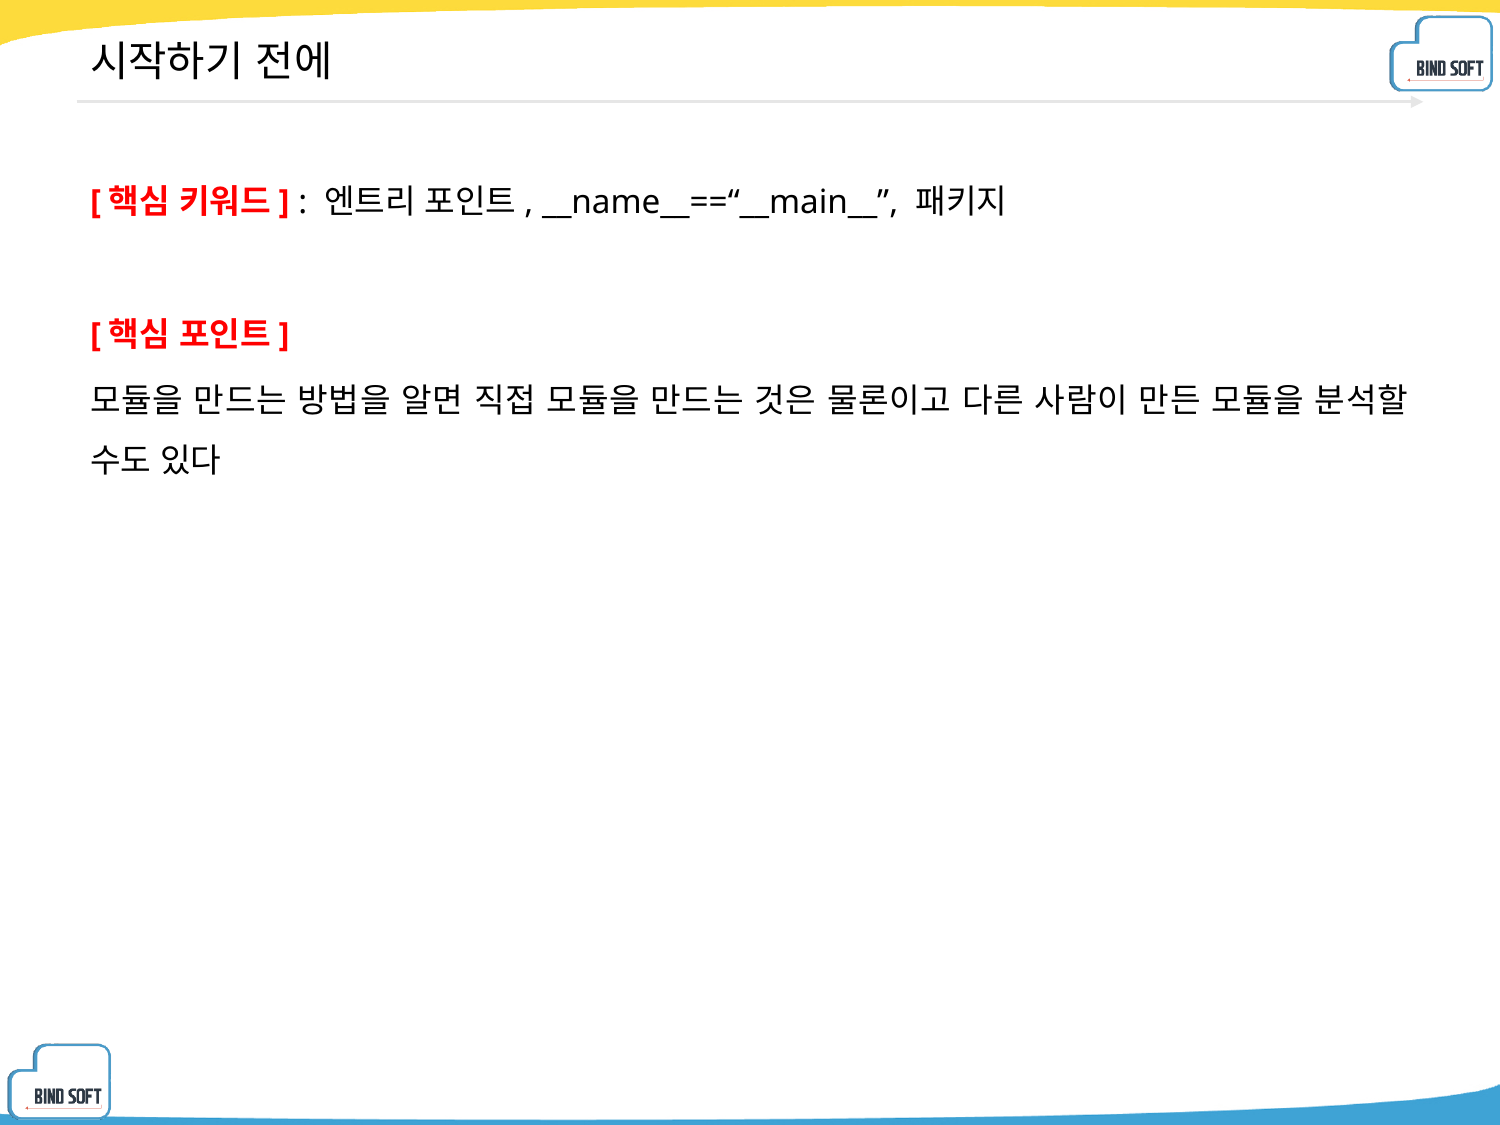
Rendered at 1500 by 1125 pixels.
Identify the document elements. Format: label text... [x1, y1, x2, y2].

title 시작하기 전에 [75, 11, 1425, 108]
picture [0, 0, 1500, 96]
picture [0, 1003, 1500, 1125]
list [핵심 키워드] : 엔트리 포인트, __name__==“__main__”, 패키지 [핵심 포인트] 모듈을 만드는 방법을 알면 직접 모듈을 만드는 것은 물론이고 다른 사람이 만든 모듈을 분석할 수도 있다 [75, 152, 1425, 1055]
